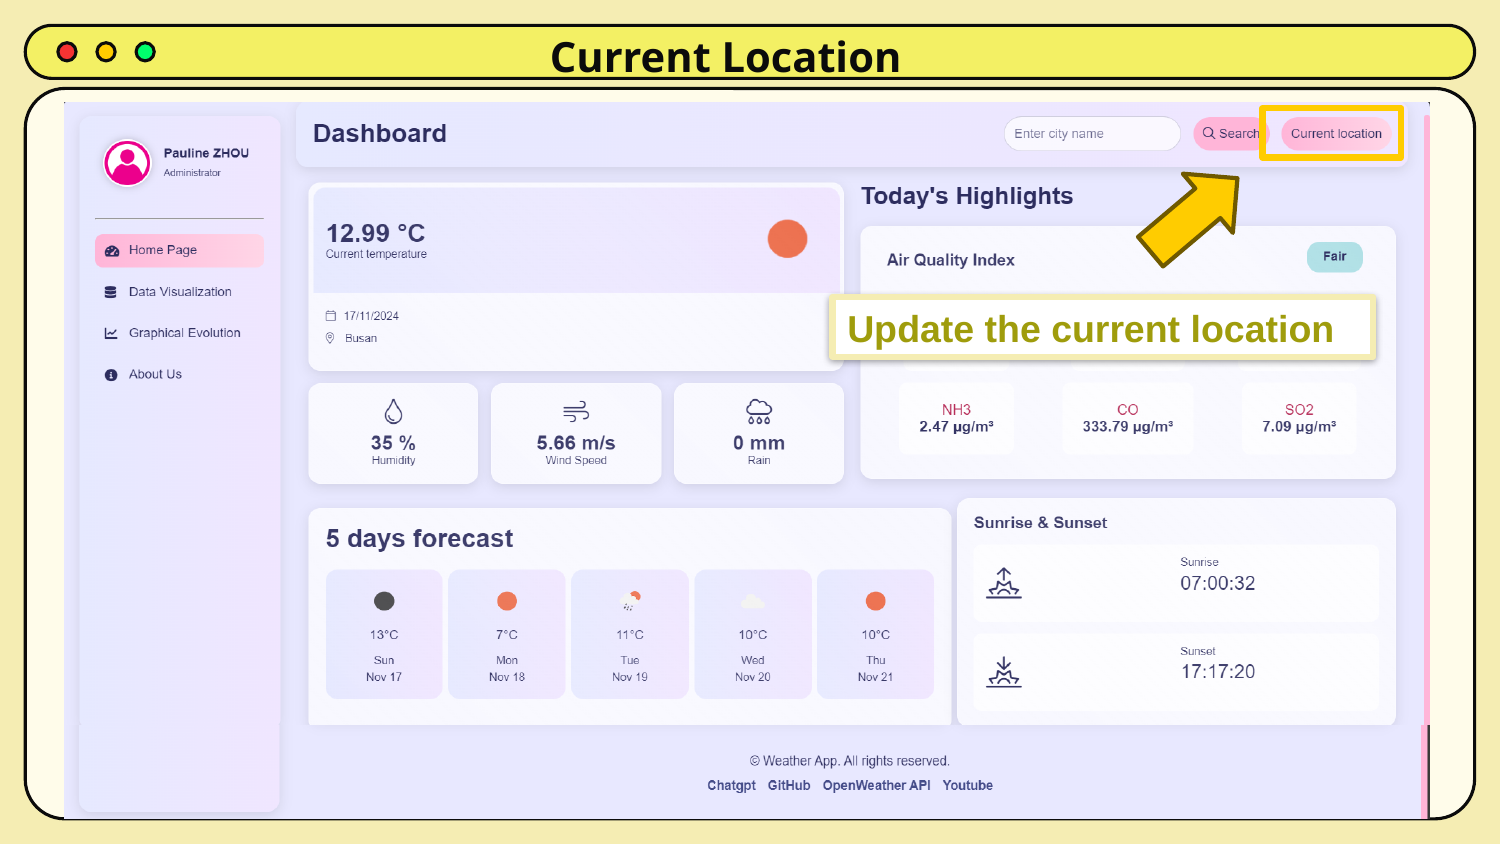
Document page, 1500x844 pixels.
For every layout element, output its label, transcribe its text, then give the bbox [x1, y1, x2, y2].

text_box Current Location [519, 25, 917, 96]
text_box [63, 102, 1430, 819]
